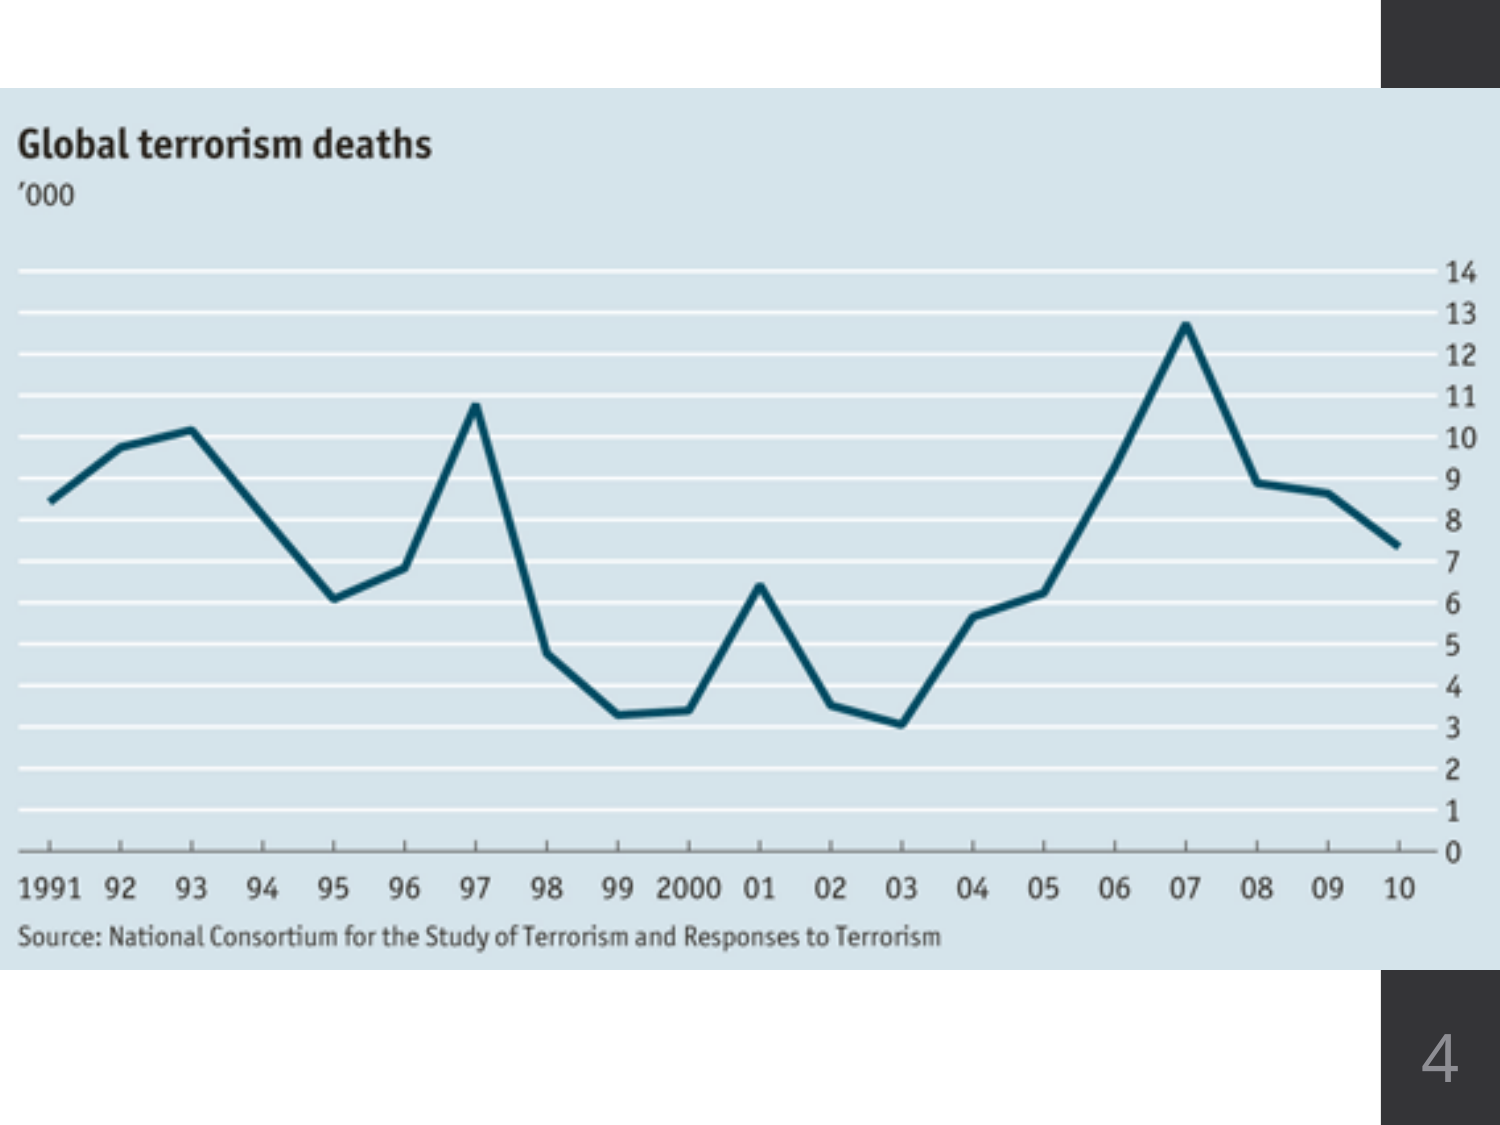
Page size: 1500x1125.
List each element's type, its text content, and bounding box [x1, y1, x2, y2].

picture [0, 87, 1500, 970]
slide_number 4 [1384, 1012, 1498, 1110]
